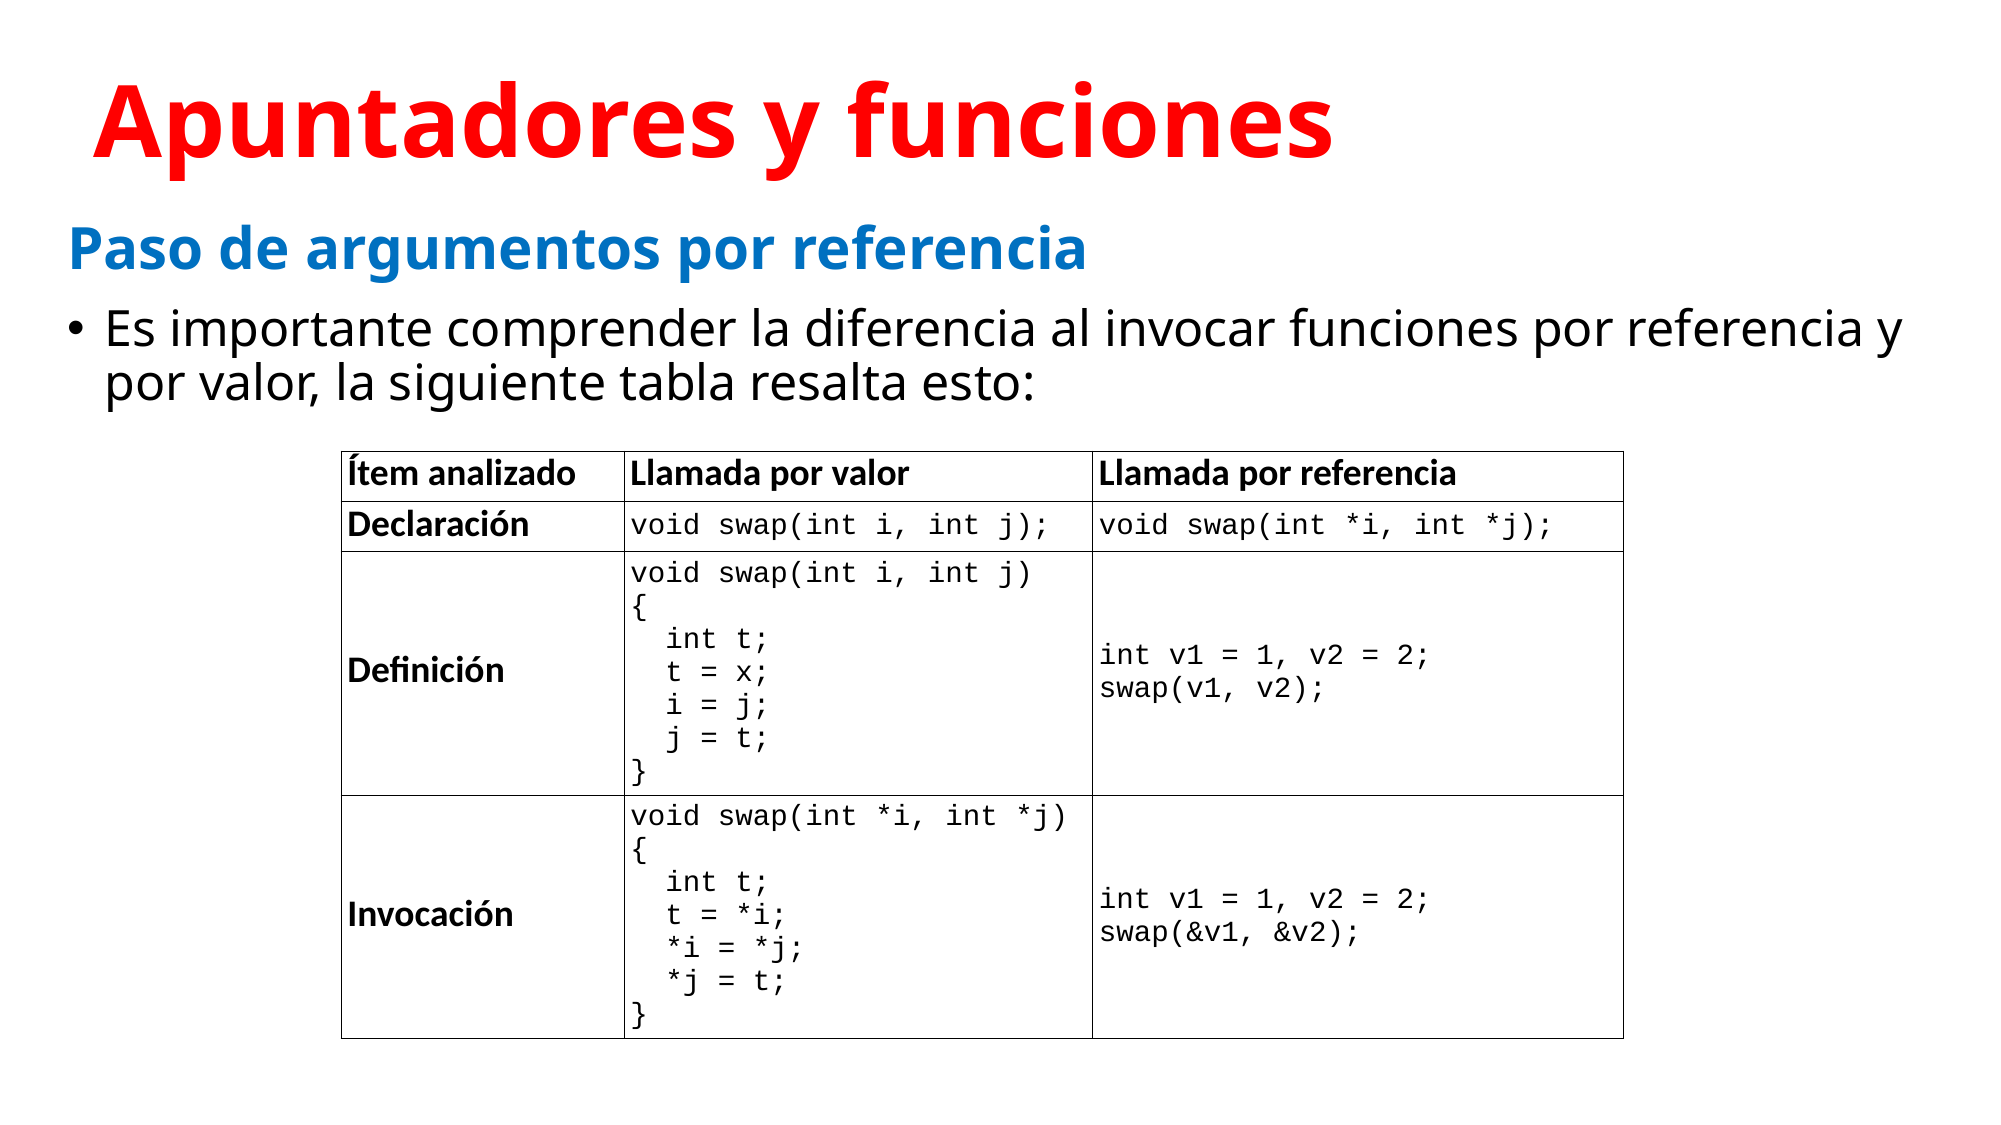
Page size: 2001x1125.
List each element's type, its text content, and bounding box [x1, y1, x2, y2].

table_header Llamada por referencia [1093, 452, 1122, 501]
table_header Llamada por referencia [1153, 452, 1623, 501]
table_cell void swap(int *i, int *j); [1093, 502, 1623, 551]
title Apuntadores y funciones [78, 16, 1863, 212]
table_cell void swap(int i, int j); [625, 502, 1092, 551]
table_header Llamada por valor [625, 452, 1092, 501]
text_box [1122, 417, 1153, 523]
table_header Ítem analizado [342, 452, 624, 501]
table_cell Invocación [342, 796, 624, 1038]
table_cell void swap(int *i, int *j) { int t; t = *i; *i = *j; *j = t; } [625, 796, 1092, 1038]
table_cell int v1 = 1, v2 = 2; swap(v1, v2); [1093, 552, 1623, 795]
list Paso de argumentos por referencia Es importante comprender la diferencia al invocar funciones por referencia y por valor, la siguiente tabla resalta esto: [52, 212, 1922, 1109]
table_cell void swap(int i, int j) { int t; t = x; i = j; j = t; } [625, 552, 1092, 795]
table_cell Declaración [342, 502, 624, 551]
table_cell Definición [342, 552, 624, 795]
table_cell int v1 = 1, v2 = 2; swap(&v1, &v2); [1093, 796, 1623, 1038]
